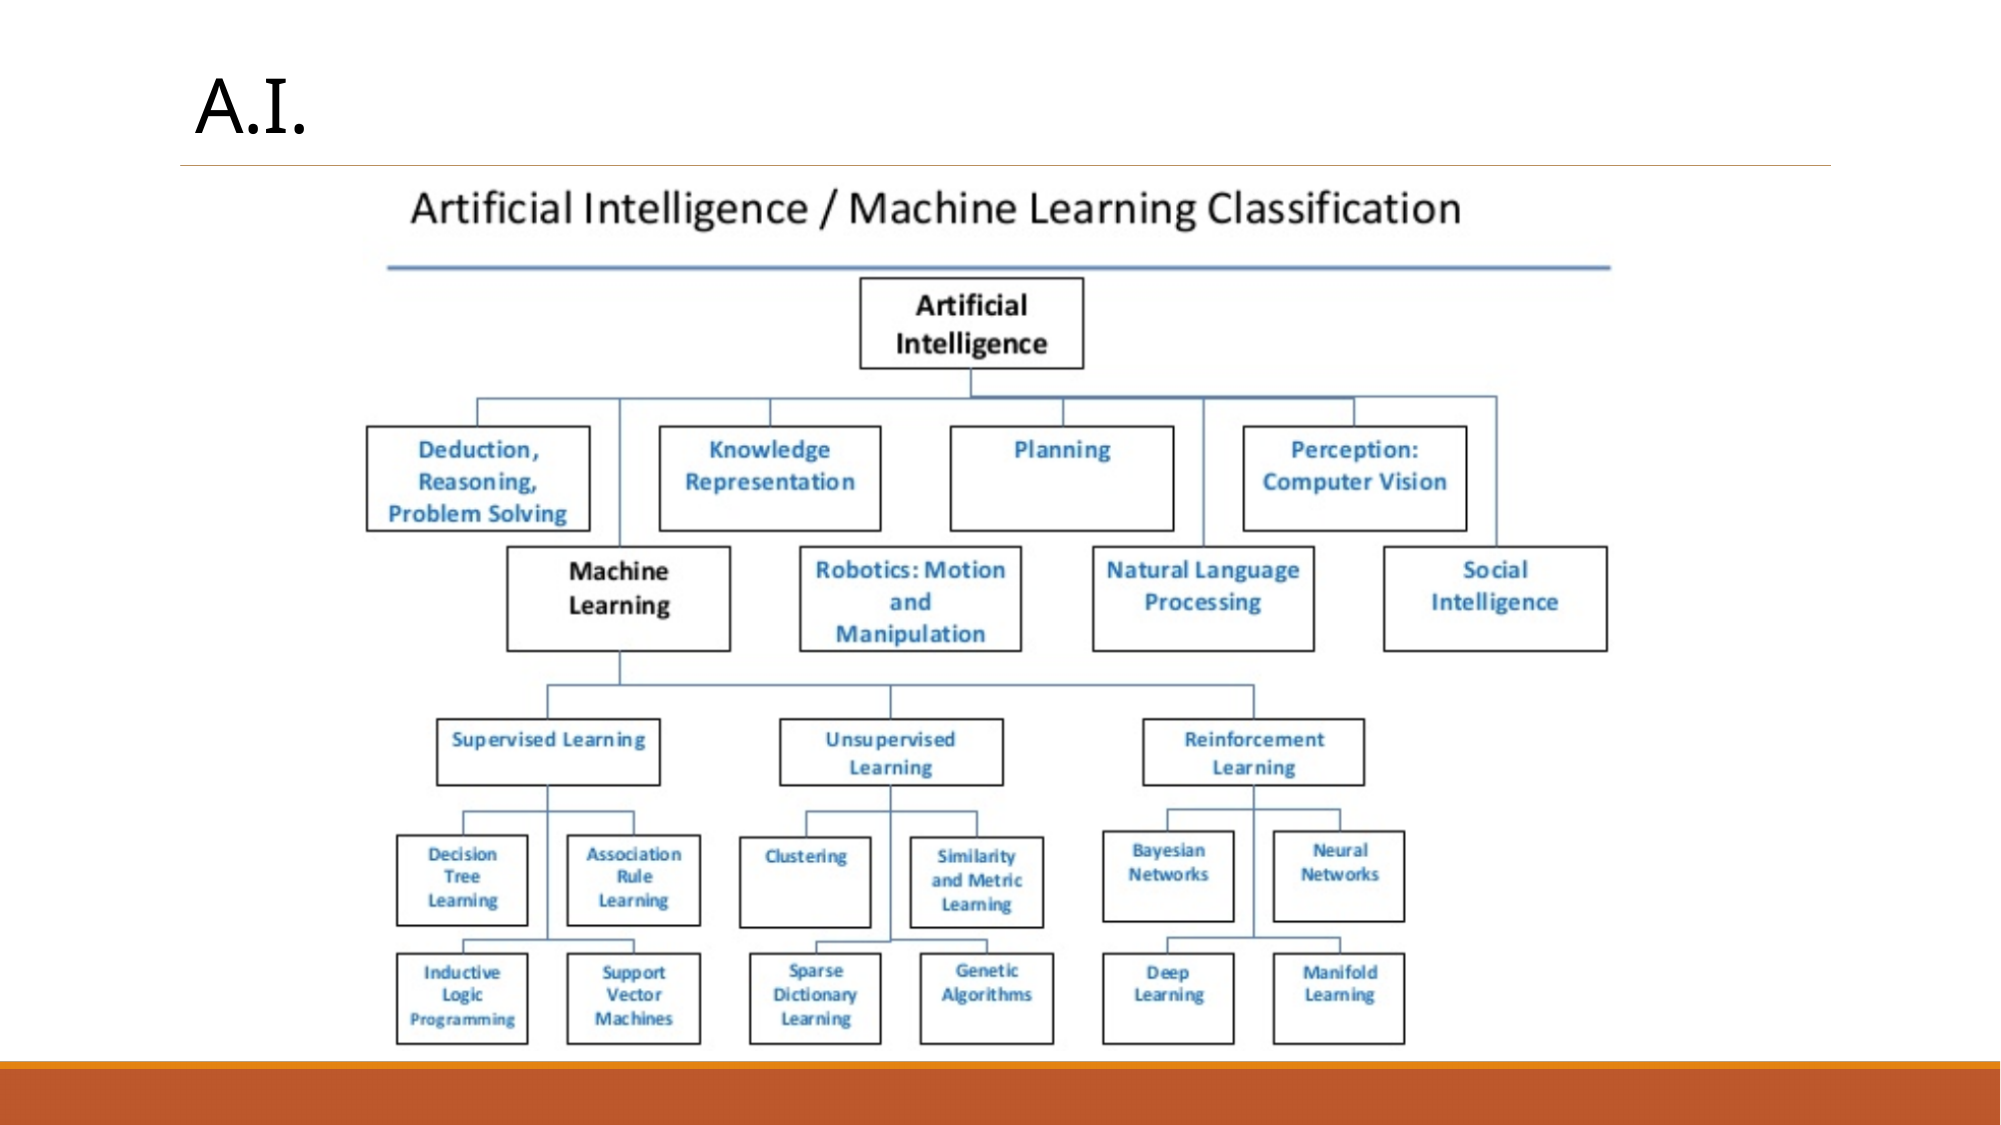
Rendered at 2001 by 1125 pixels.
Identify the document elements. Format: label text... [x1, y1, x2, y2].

title A.I. [180, 59, 1820, 158]
picture [0, 0, 2001, 1125]
